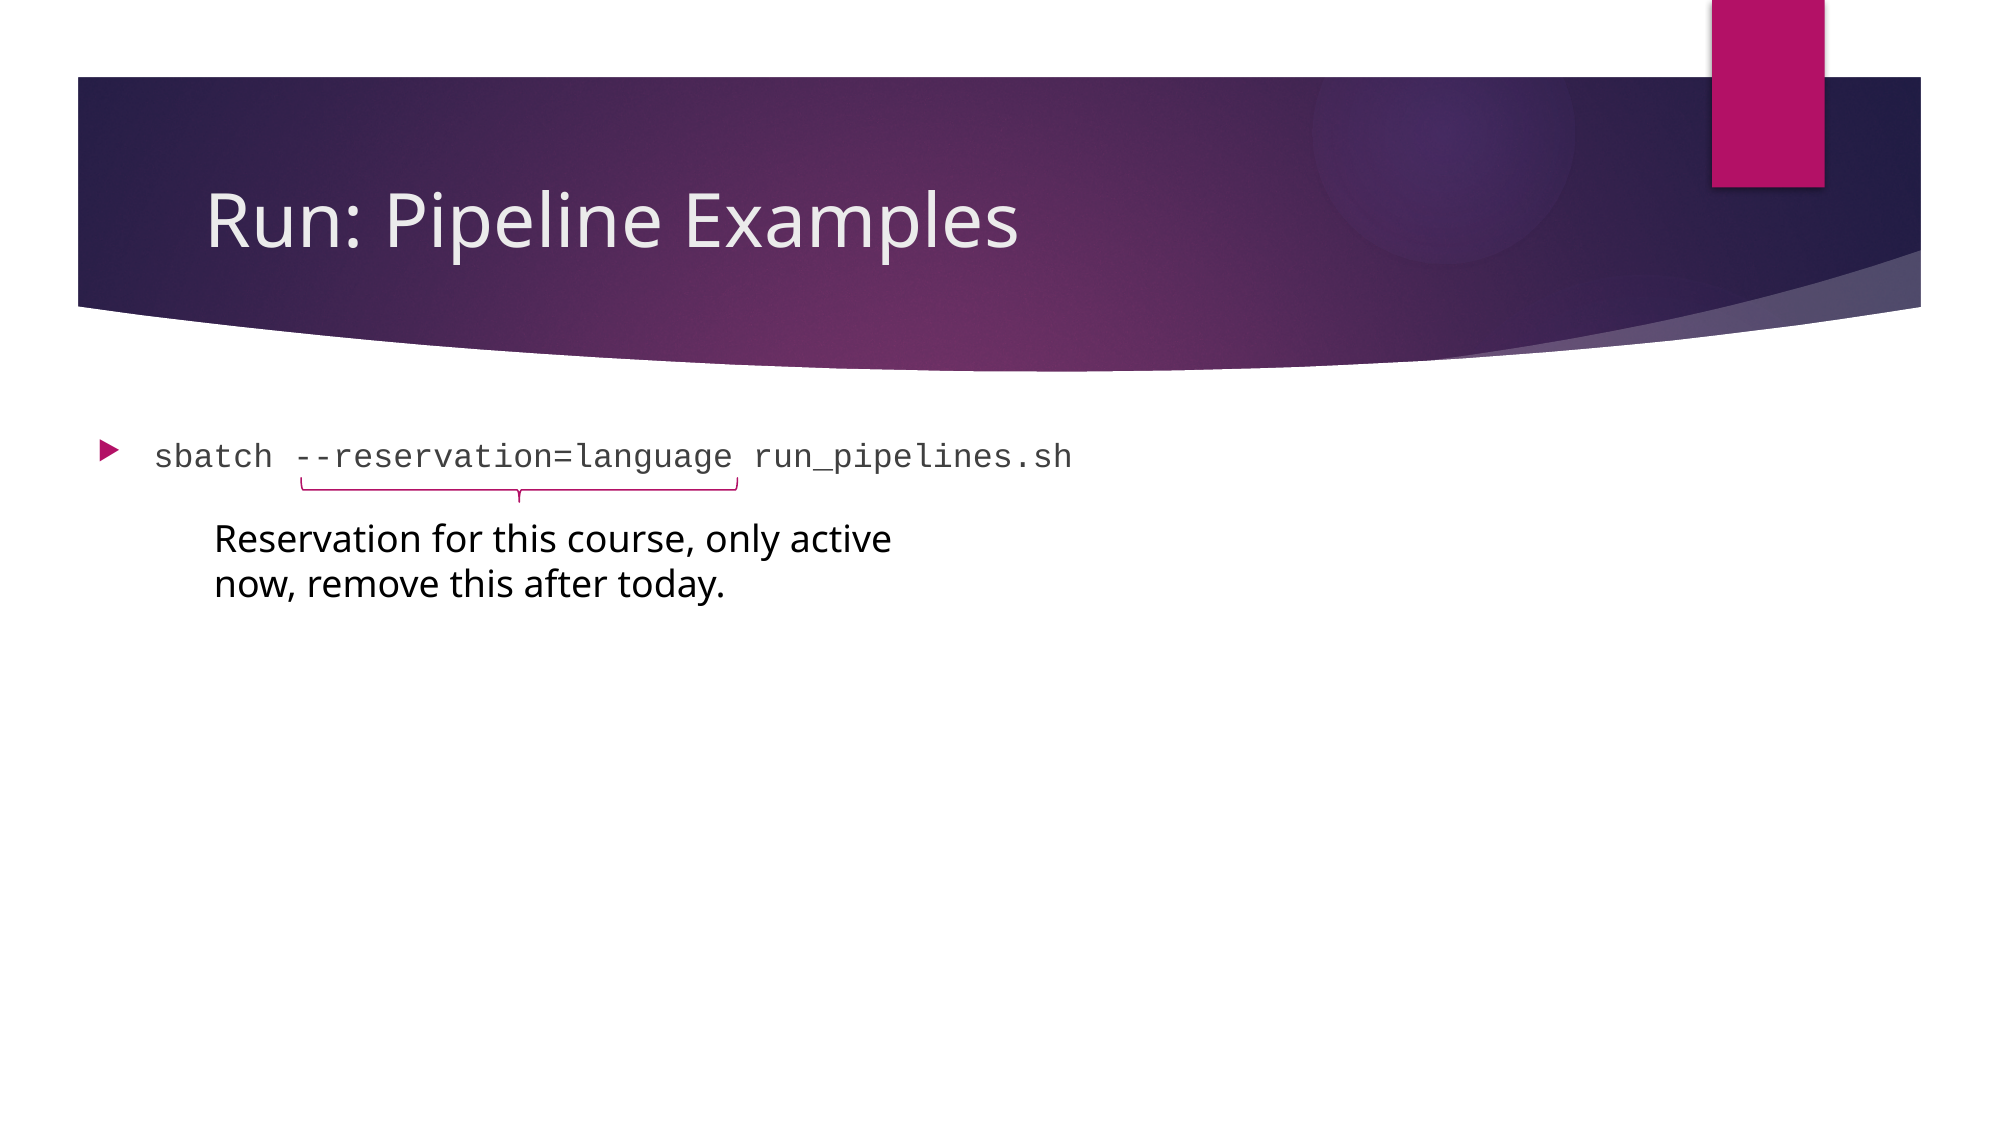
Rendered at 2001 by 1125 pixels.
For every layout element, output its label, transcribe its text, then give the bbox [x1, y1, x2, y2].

list sbatch --reservation=language run_pipelines.sh [82, 427, 1919, 988]
text_box [300, 477, 739, 503]
text_box Reservation for this course, only active now, remove this after today. [198, 507, 948, 612]
title Run: Pipeline Examples [189, 159, 1627, 276]
